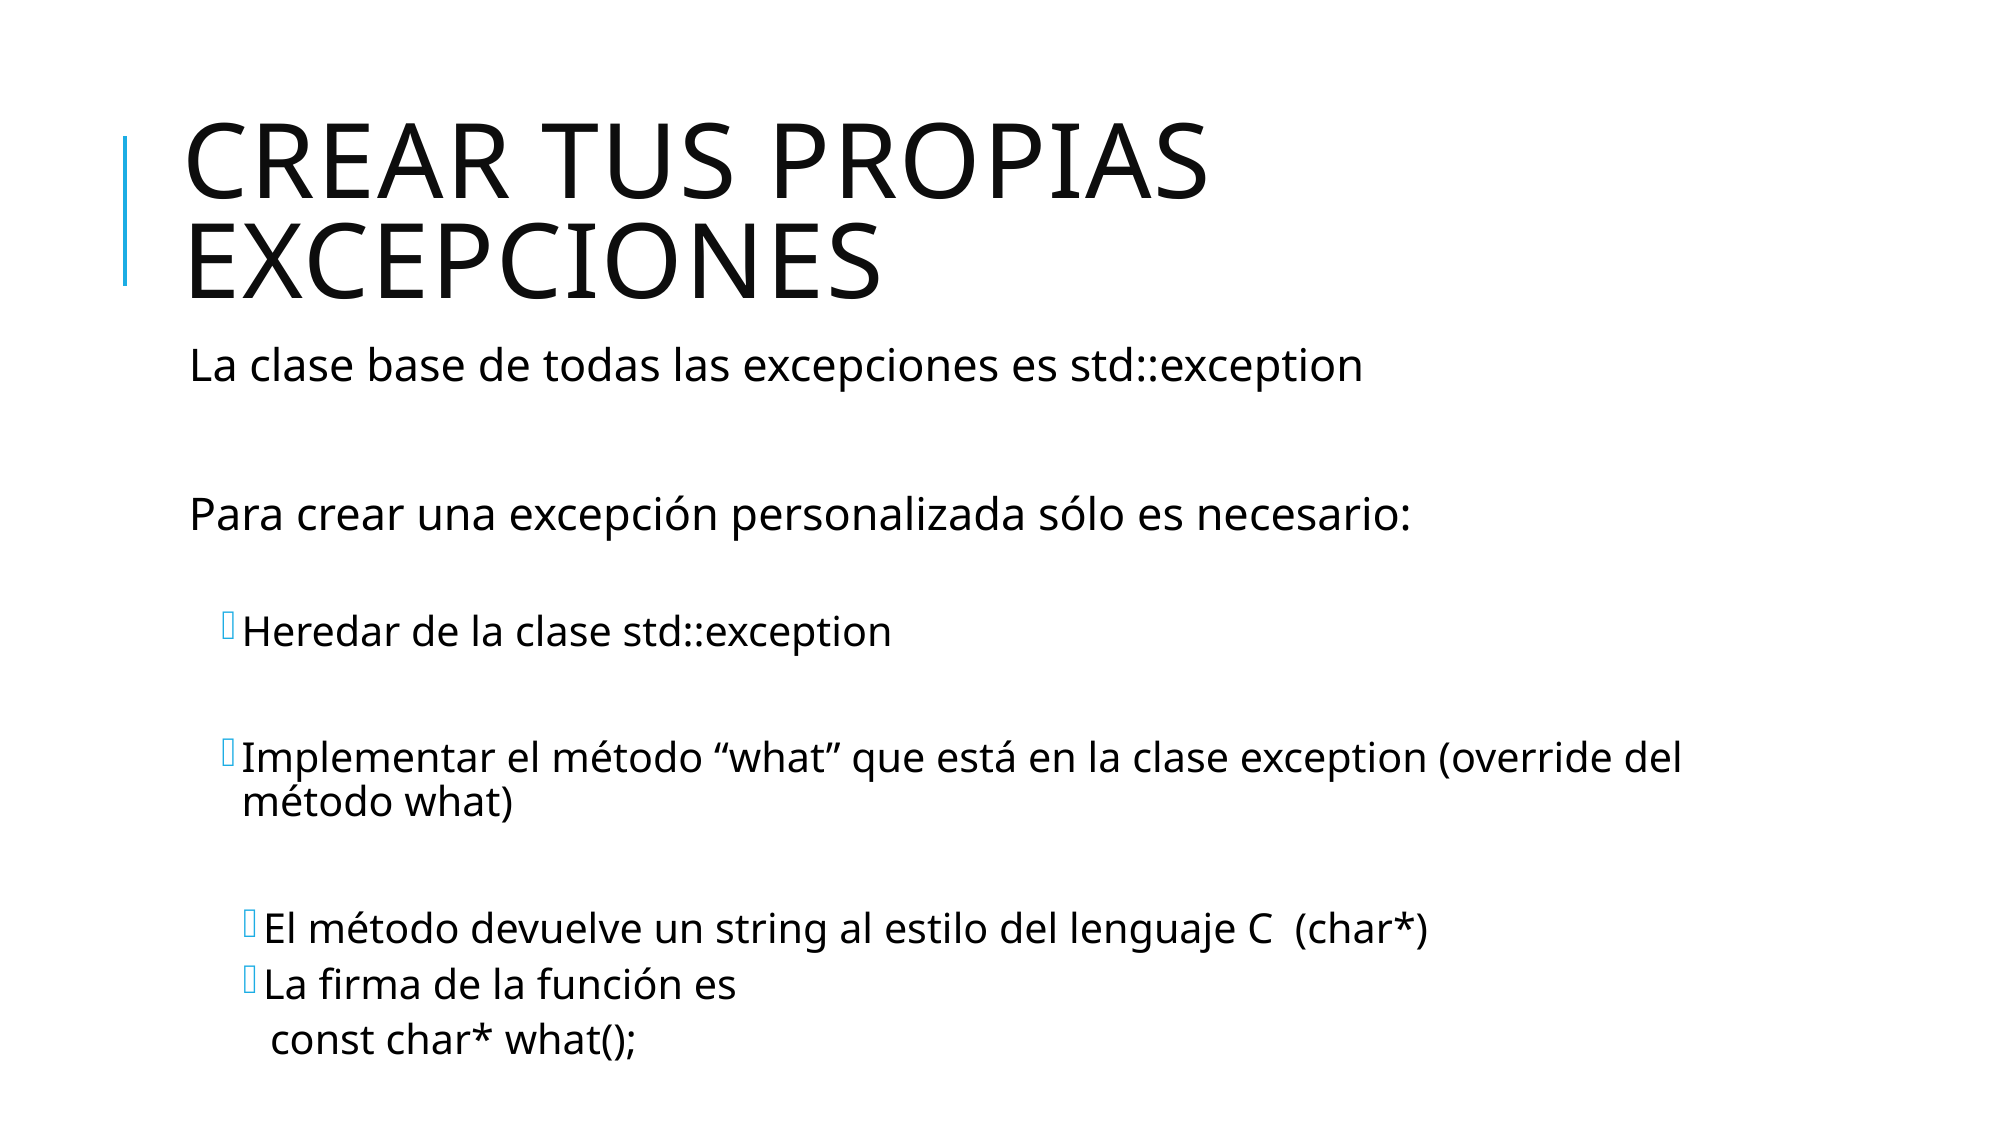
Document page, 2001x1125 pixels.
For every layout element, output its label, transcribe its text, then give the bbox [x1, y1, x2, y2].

title Crear tus propias excepciones [168, 96, 1763, 334]
list La clase base de todas las excepciones es std::exception Para crear una excepción personalizada sólo es necesario: Heredar de la clase std::exception Implementar el método “what” que está en la clase exception (override del método what) El método devuelve un string al estilo del lenguaje C (char*) La firma de la función es const char* what(); [168, 334, 1763, 1073]
